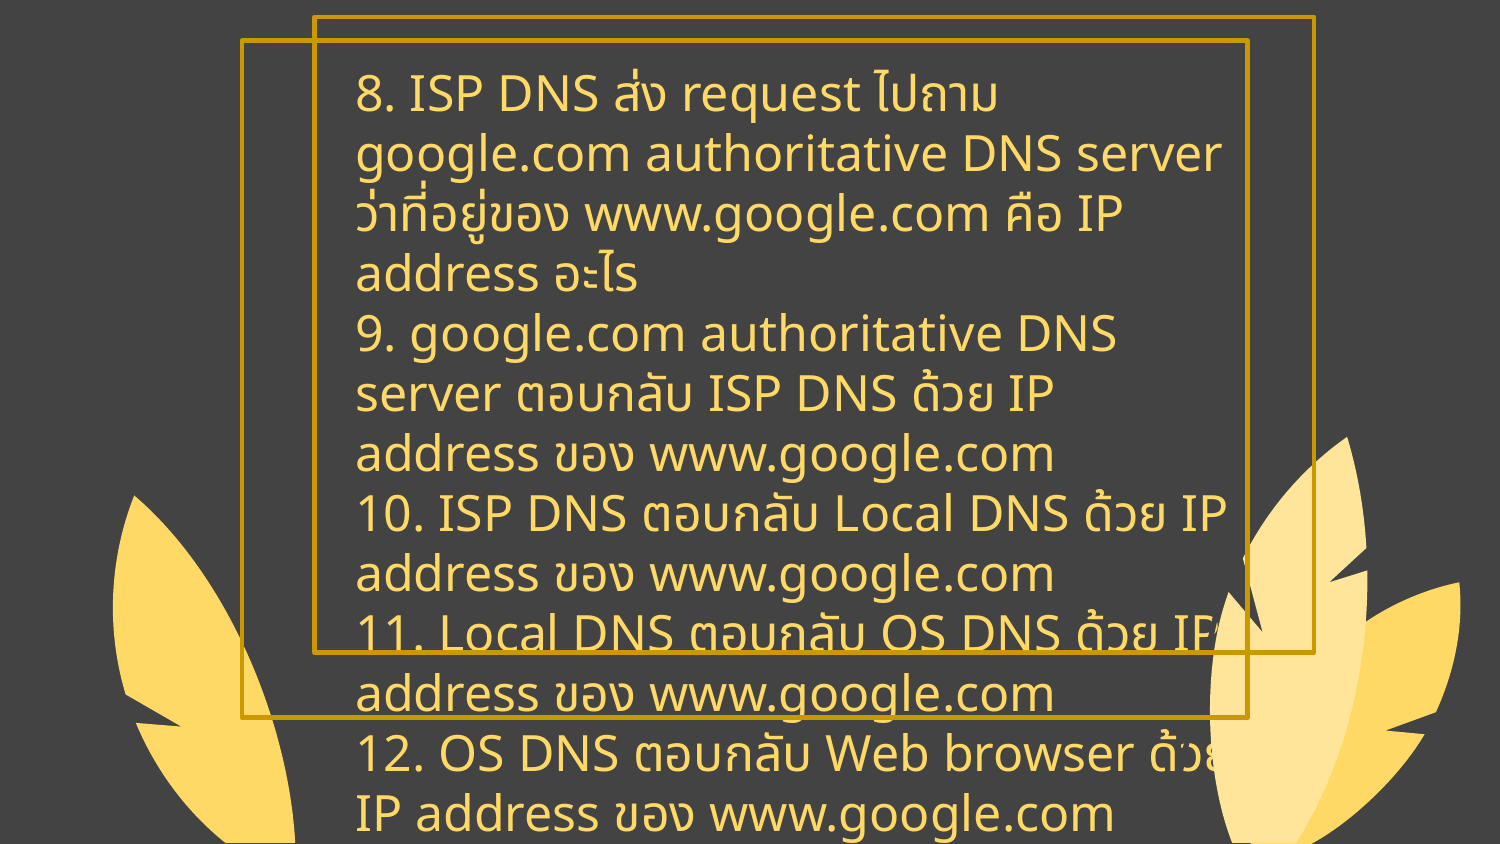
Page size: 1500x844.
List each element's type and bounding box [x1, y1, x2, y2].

text_box [106, 436, 1465, 844]
text_box [312, 15, 1316, 435]
text_box [240, 38, 312, 435]
